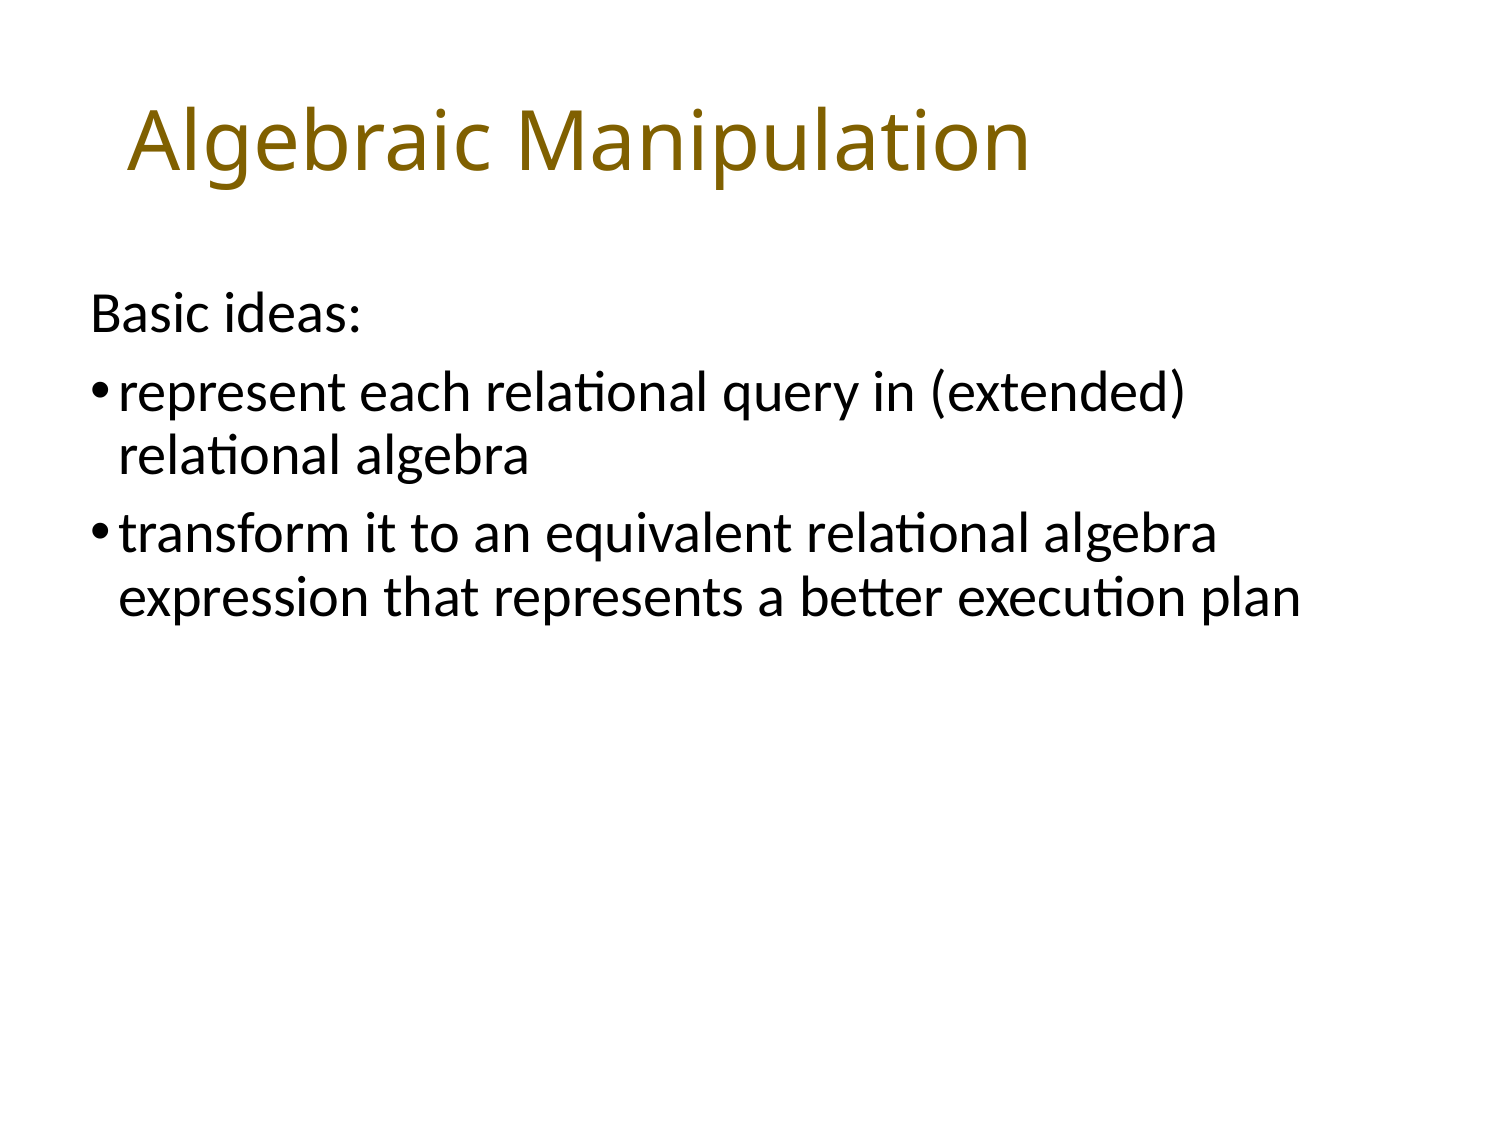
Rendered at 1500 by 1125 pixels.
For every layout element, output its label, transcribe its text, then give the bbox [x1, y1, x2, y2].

list Basic ideas: represent each relational query in (extended) relational algebra transform it to an equivalent relational algebra expression that represents a better execution plan [75, 275, 1438, 950]
title Algebraic Manipulation [112, 62, 1388, 225]
